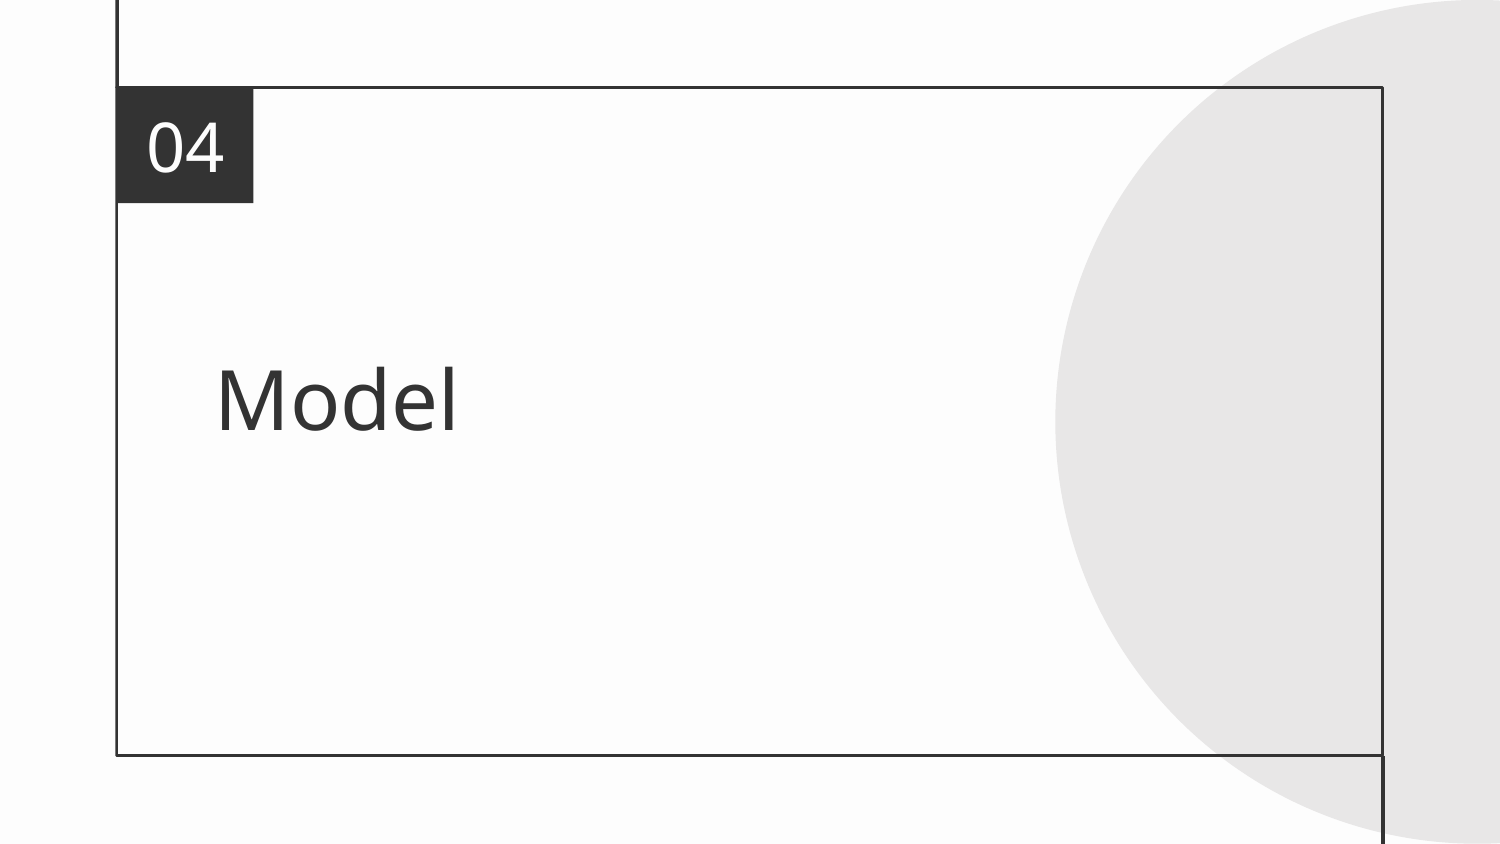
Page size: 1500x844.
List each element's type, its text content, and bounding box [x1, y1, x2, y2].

title 04 [118, 87, 254, 204]
title Model [199, 324, 1031, 463]
